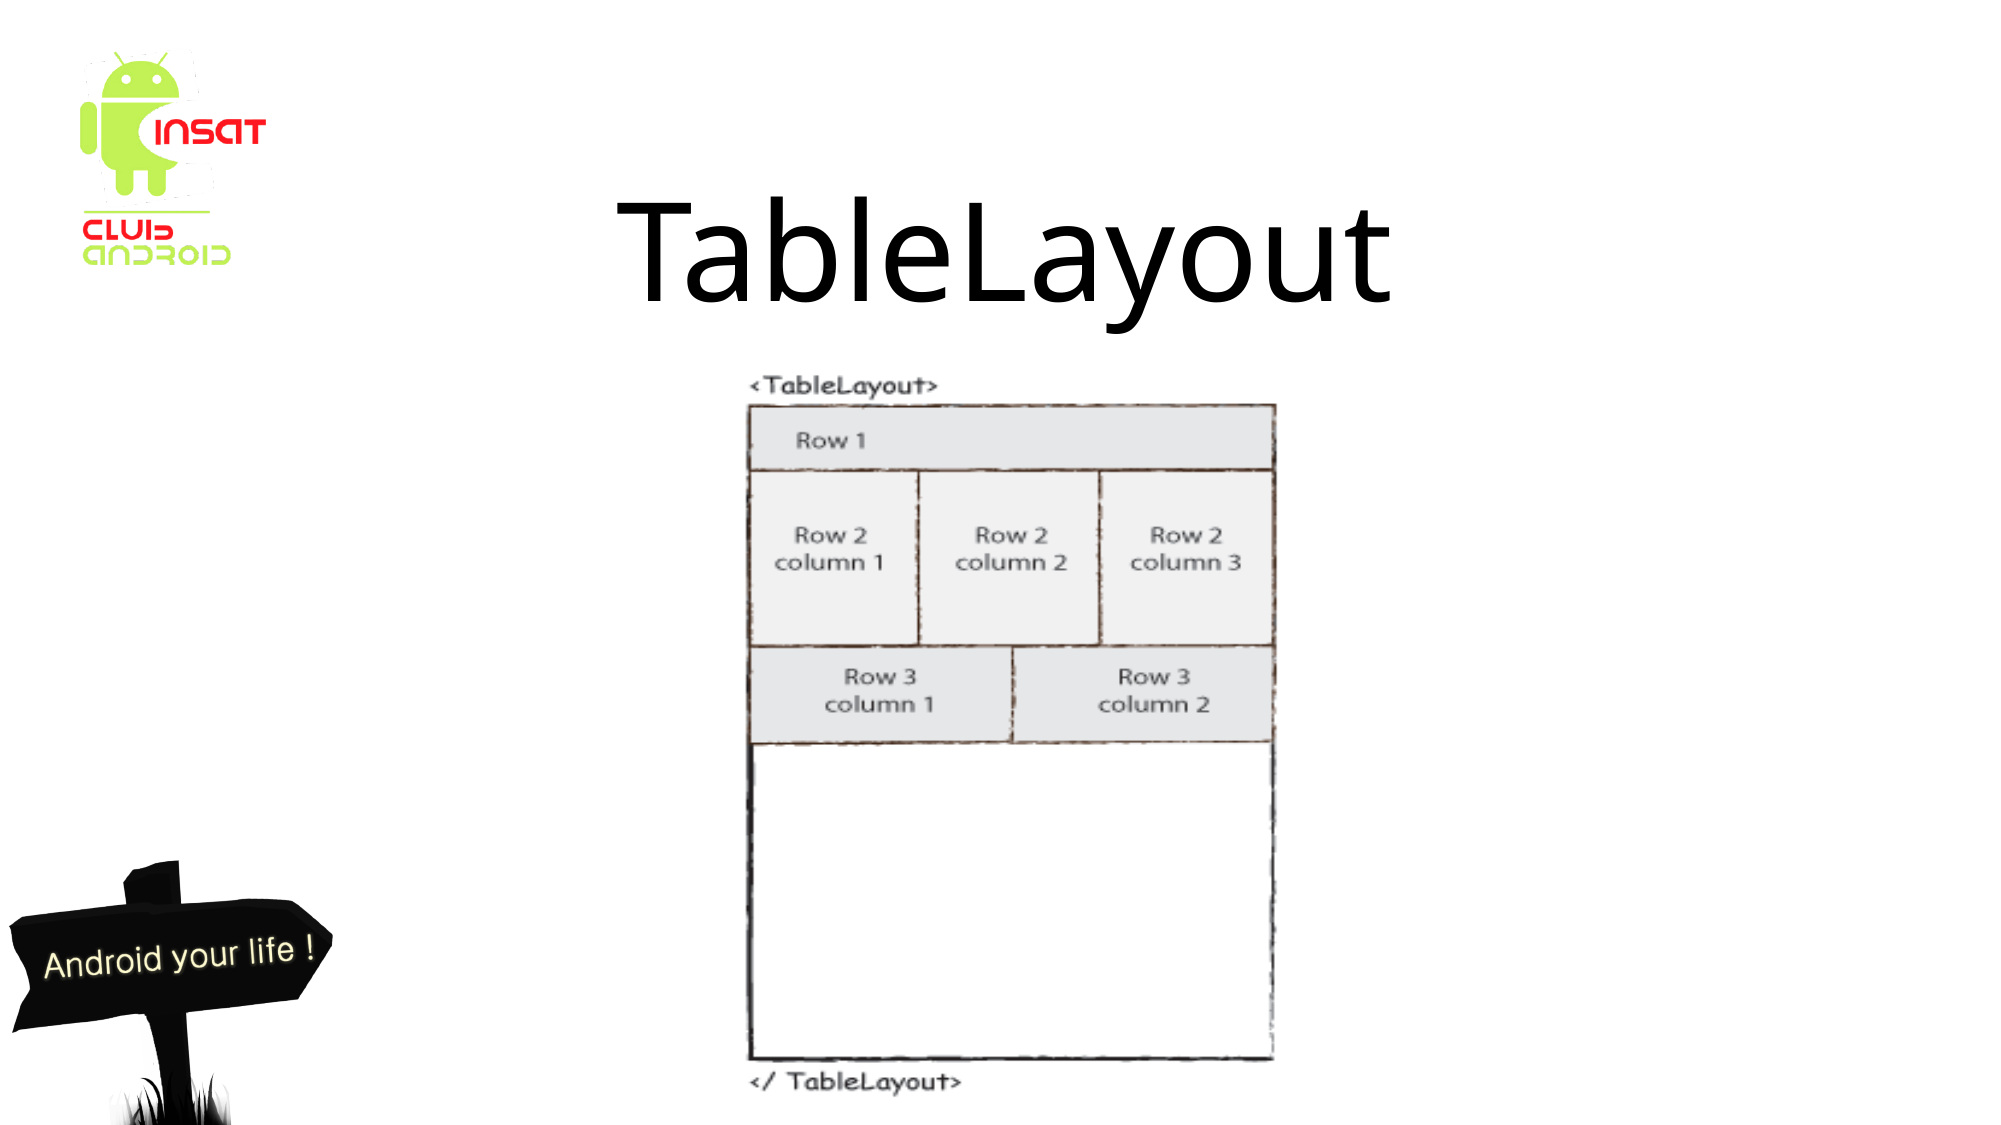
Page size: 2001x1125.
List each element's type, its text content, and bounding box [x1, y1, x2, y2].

picture [671, 355, 1340, 1116]
text_box TableLayout [601, 156, 1410, 337]
picture [1, 850, 345, 1125]
picture [80, 48, 266, 265]
